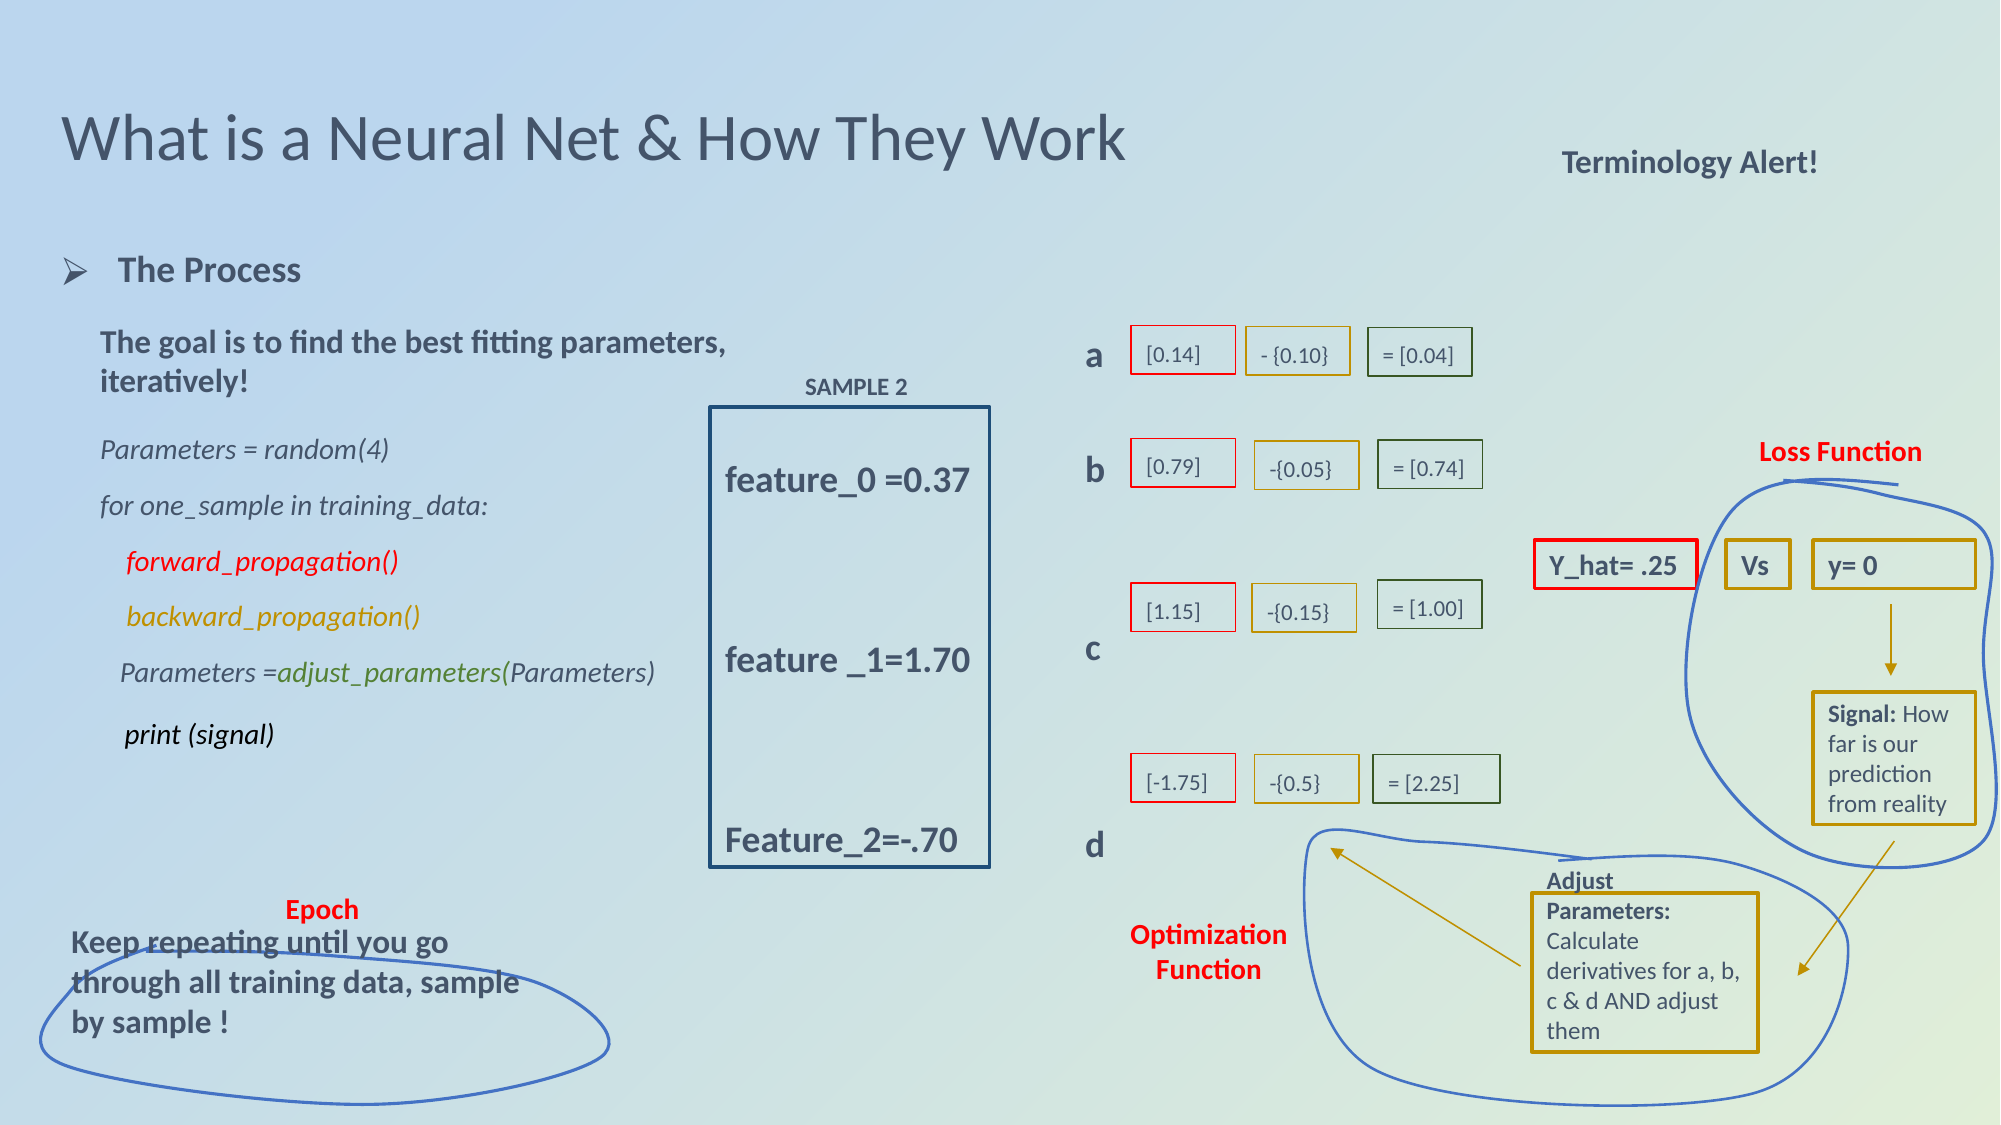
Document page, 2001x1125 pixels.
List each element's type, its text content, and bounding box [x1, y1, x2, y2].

text_box Parameters = random(4) for one_sample in training_data: forward_propagation() backward_propagation() Parameters =adjust_parameters(Parameters) [85, 415, 681, 697]
text_box [1318, 850, 1845, 1106]
text_box Y_hat= .25 [1534, 539, 1697, 589]
text_box Optimization Function [1089, 915, 1329, 993]
text_box [40, 1001, 609, 1105]
text_box Epoch [203, 855, 442, 933]
text_box -{0.5} [1254, 754, 1359, 803]
text_box - {0.10} [1245, 326, 1351, 376]
text_box [0.14] [1131, 325, 1236, 374]
text_box print (signal) [109, 708, 297, 759]
text_box -{0.15} [1252, 583, 1357, 633]
text_box b [1070, 449, 1136, 498]
text_box c [1070, 627, 1136, 676]
text_box [0.79] [1131, 438, 1236, 488]
text_box = [0.04] [1367, 327, 1473, 376]
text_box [1797, 840, 1895, 977]
text_box a [1070, 334, 1136, 383]
text_box [1685, 479, 1997, 868]
text_box = [1.00] [1377, 580, 1482, 629]
text_box The Process [46, 220, 537, 298]
text_box [1.15] [1131, 582, 1236, 632]
text_box = [2.25] [1373, 754, 1500, 803]
text_box Keep repeating until you go through all training data, sample by sample ! [56, 939, 574, 1048]
text_box The goal is to find the best fitting parameters, iteratively! [85, 330, 884, 408]
text_box = [0.74] [1378, 440, 1483, 489]
text_box feature_0 =0.37 feature _1=1.70 Feature_2=-.70 [710, 407, 990, 868]
text_box Terminology Alert! [1525, 110, 1856, 188]
text_box SAMPLE 2 [790, 359, 945, 409]
text_box Loss Function [1721, 397, 1961, 475]
text_box -{0.05} [1254, 440, 1359, 490]
text_box d [1070, 823, 1136, 873]
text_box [1329, 847, 1521, 967]
title What is a Neural Net & How They Work [46, 20, 1207, 183]
text_box [-1.75] [1131, 753, 1236, 803]
text_box [1304, 829, 1482, 915]
